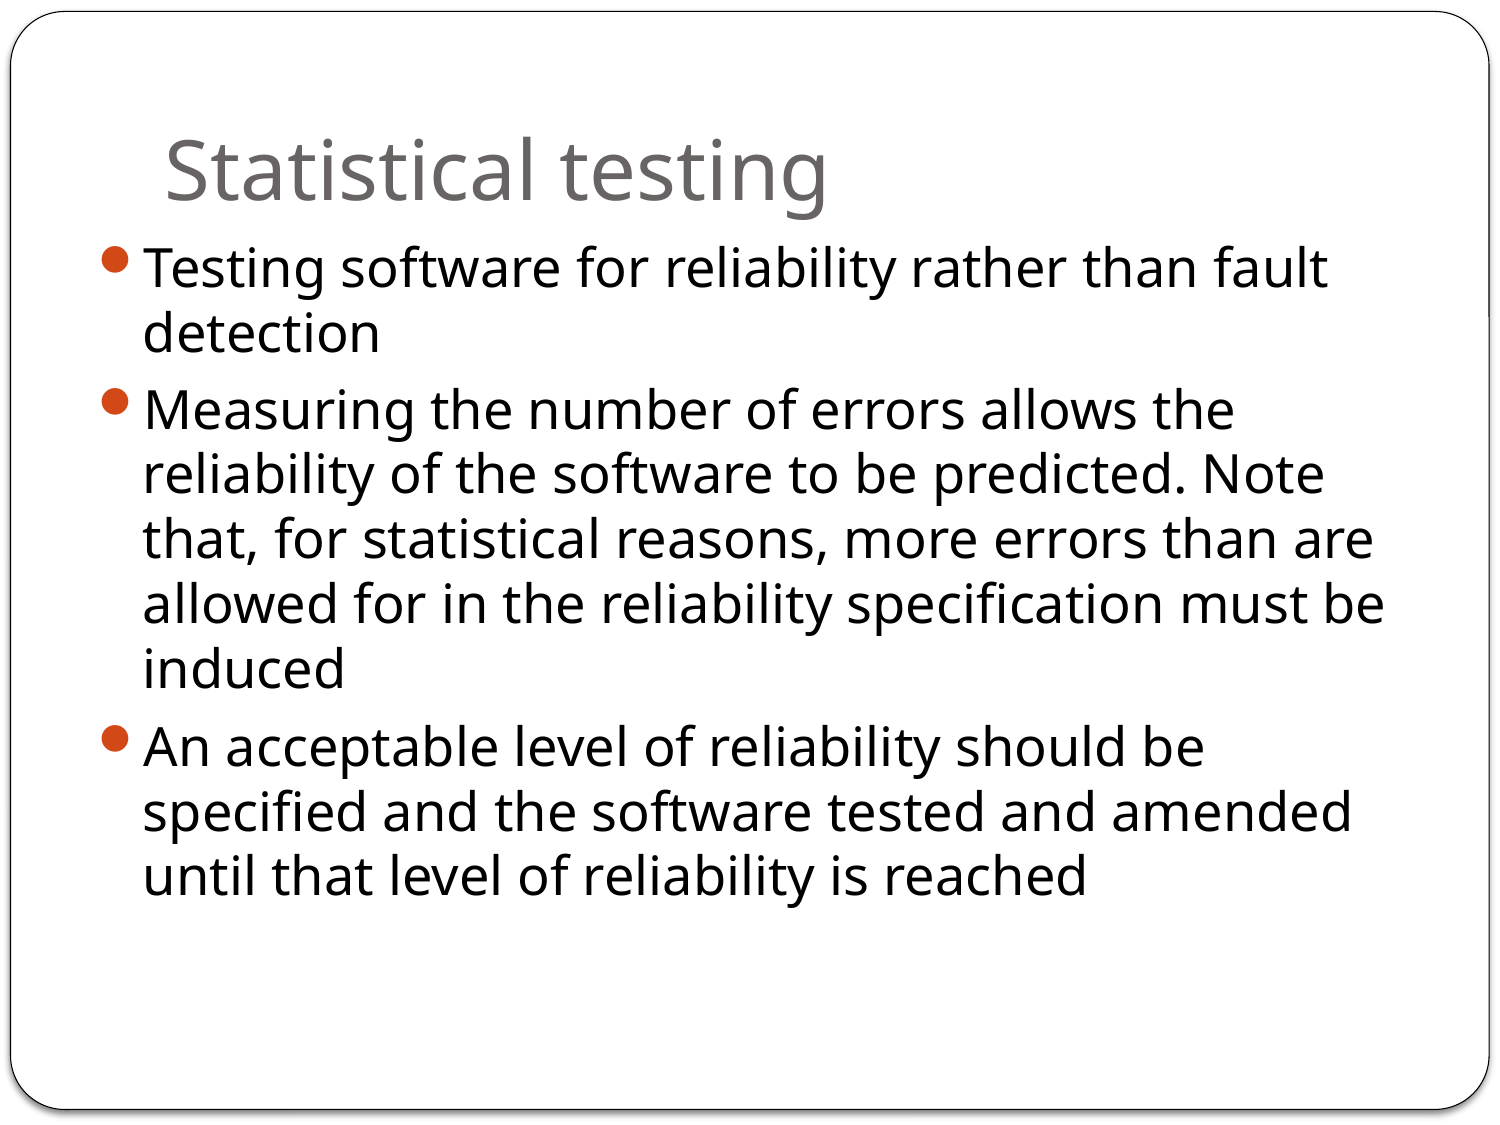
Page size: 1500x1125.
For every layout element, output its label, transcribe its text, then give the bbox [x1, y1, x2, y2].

list Testing software for reliability rather than fault detection Measuring the number of errors allows the reliability of the software to be predicted. Note that, for statistical reasons, more errors than are allowed for in the reliability specification must be induced An acceptable level of reliability should be specified and the software tested and amended until that level of reliability is reached [83, 225, 1420, 975]
title Statistical testing [150, 45, 1425, 233]
